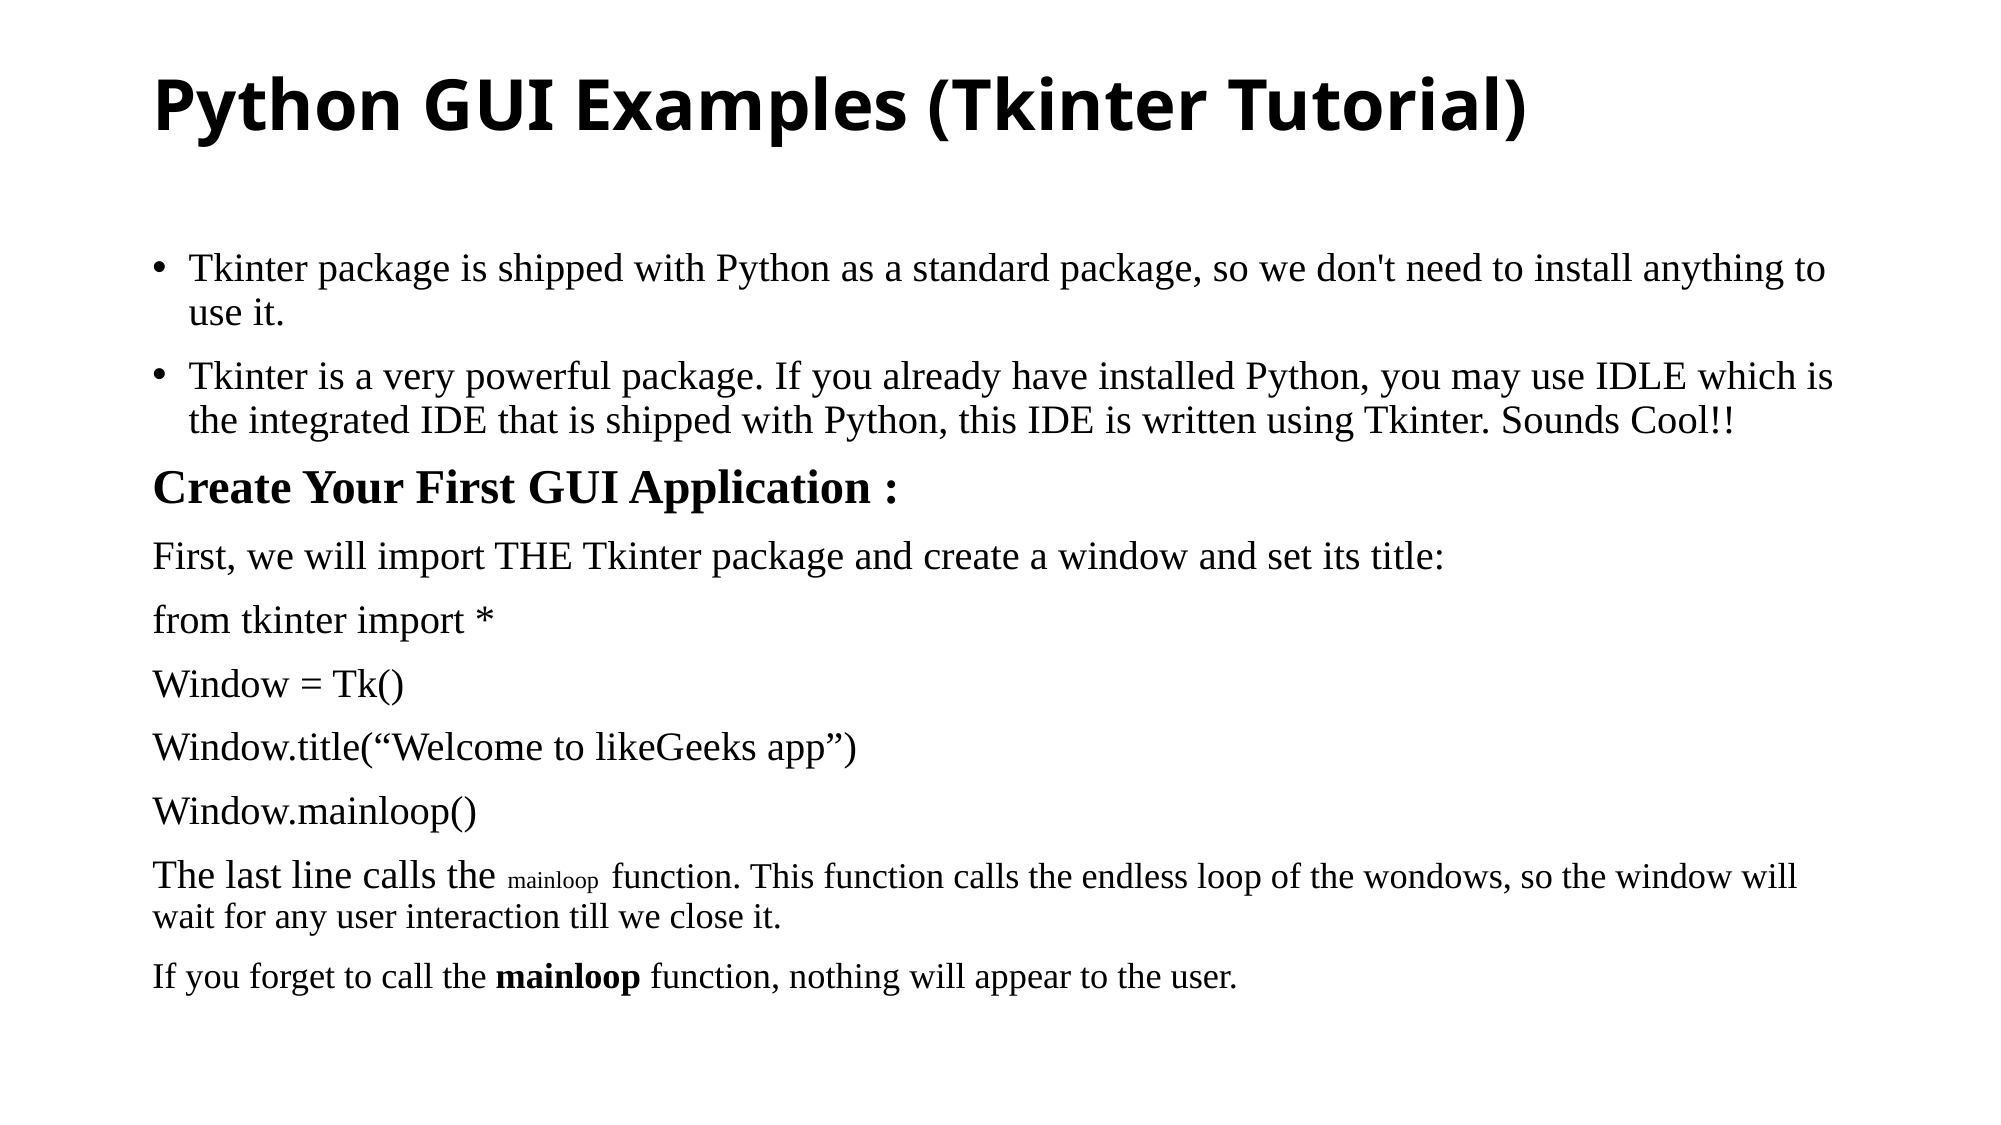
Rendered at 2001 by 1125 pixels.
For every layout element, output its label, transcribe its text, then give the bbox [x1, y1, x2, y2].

title Python GUI Examples (Tkinter Tutorial) [137, 59, 1863, 239]
list Tkinter package is shipped with Python as a standard package, so we don't need to install anything to use it. Tkinter is a very powerful package. If you already have installed Python, you may use IDLE which is the integrated IDE that is shipped with Python, this IDE is written using Tkinter. Sounds Cool!! Create Your First GUI Application : First, we will import THE Tkinter package and create a window and set its title: from tkinter import * Window = Tk() Window.title(“Welcome to likeGeeks app”) Window.mainloop() The last line calls the mainloop function. This function calls the endless loop of the wondows, so the window will wait for any user interaction till we close it. If you forget to call the mainloop function, nothing will appear to the user. [137, 239, 1863, 1014]
